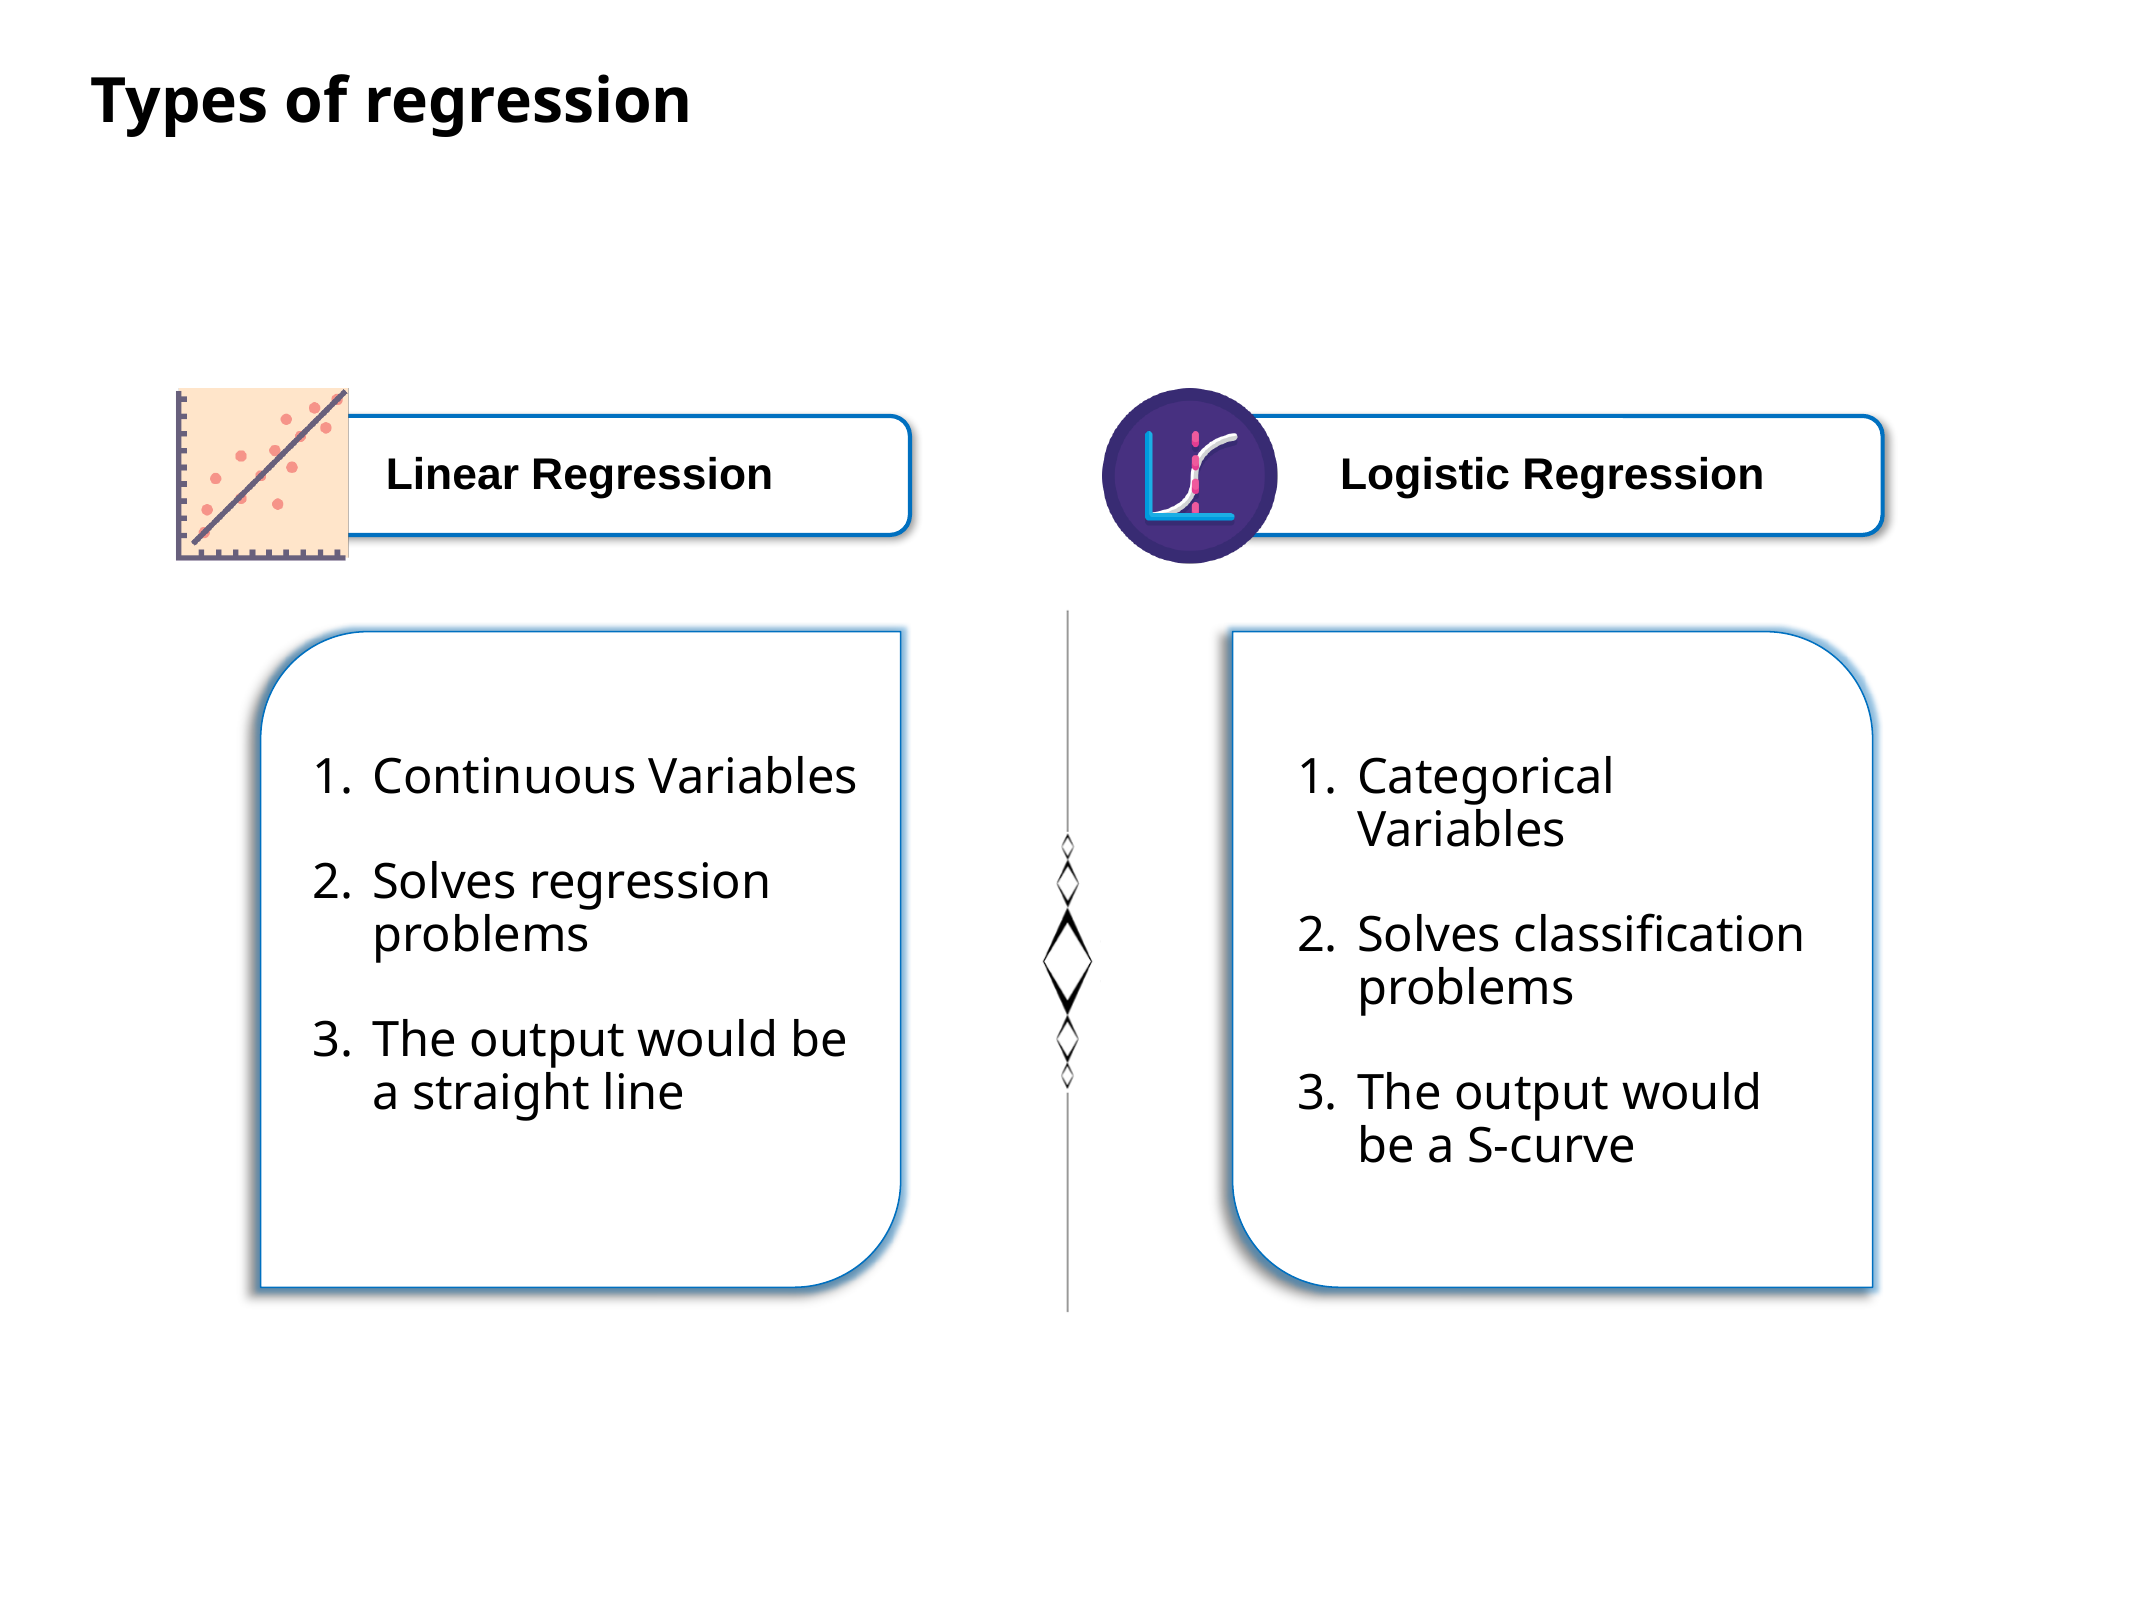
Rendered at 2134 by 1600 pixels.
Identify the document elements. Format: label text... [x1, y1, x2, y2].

picture [700, 592, 1434, 1327]
text_box Logistic Regression [1283, 413, 1885, 538]
picture [1096, 382, 1283, 569]
text_box Continuous Variables Solves regression problems The output would be a straight line [297, 744, 876, 1128]
text_box Linear Regression [351, 413, 913, 538]
text_box [1231, 630, 1874, 1289]
text_box Types of regression [76, 61, 1178, 144]
text_box [259, 630, 902, 1289]
picture [170, 385, 351, 566]
text_box Categorical Variables Solves classification problems The output would be a S-curve [1282, 744, 1836, 1181]
